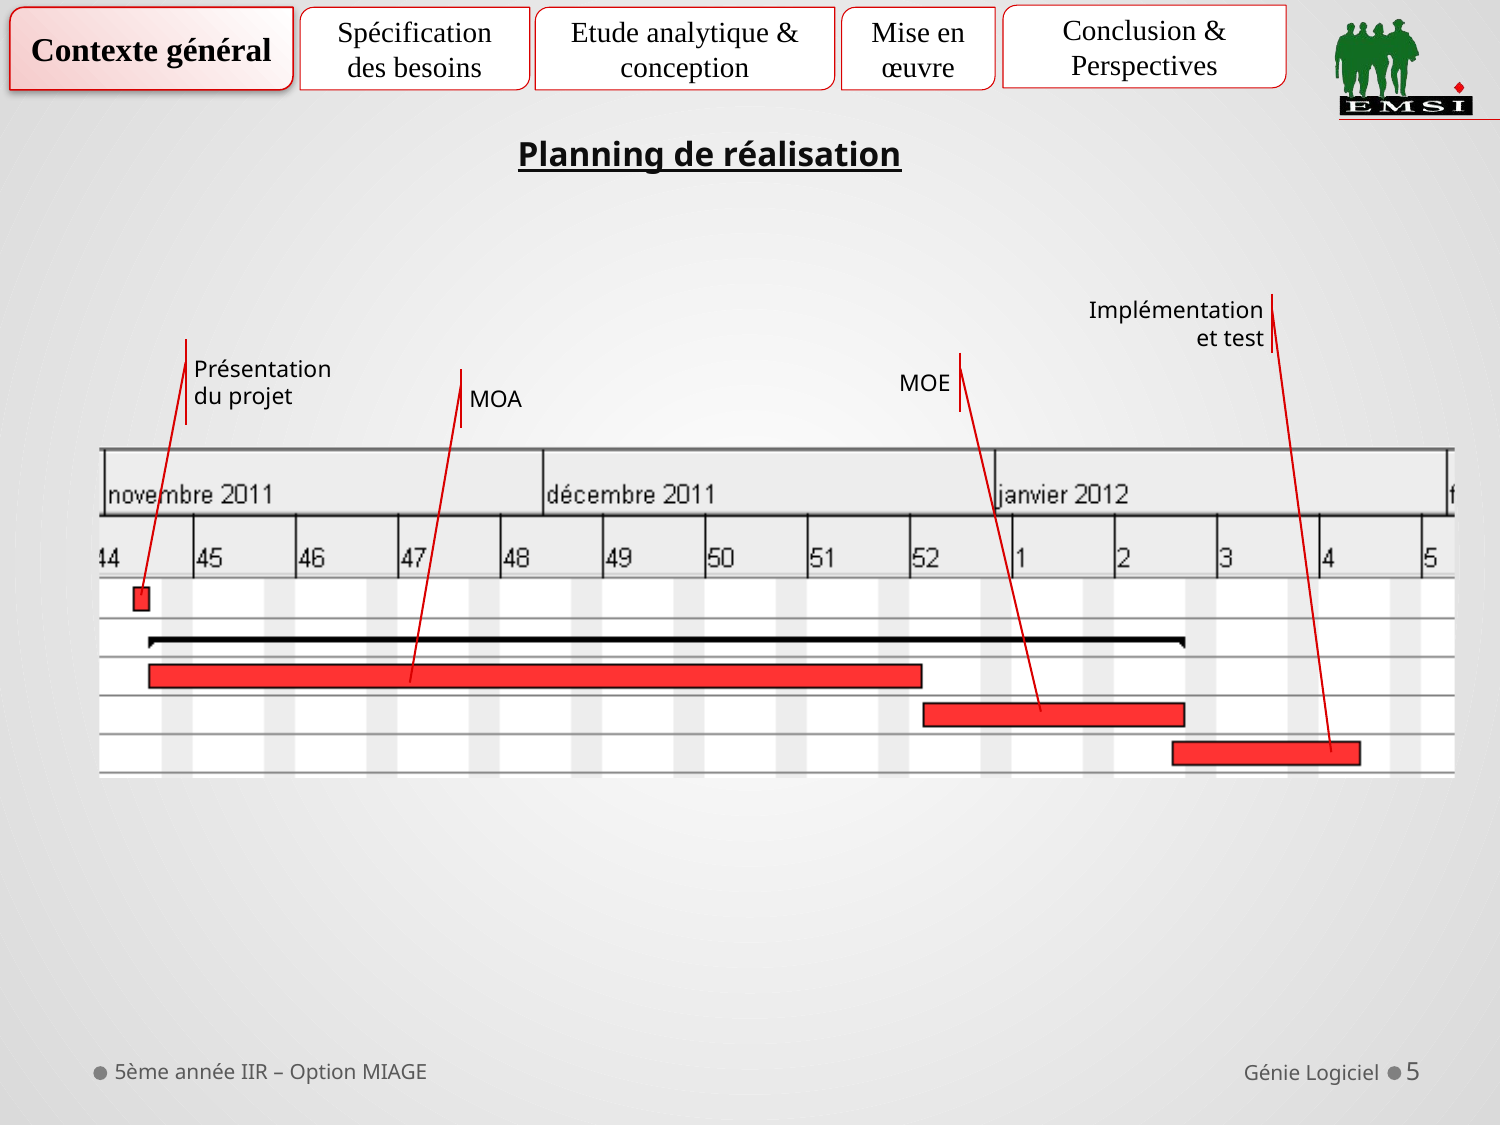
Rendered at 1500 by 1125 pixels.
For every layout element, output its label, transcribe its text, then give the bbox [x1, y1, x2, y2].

picture [1328, 7, 1476, 133]
text_box 5 [1401, 1042, 1494, 1103]
text_box Génie Logiciel [1210, 1052, 1394, 1092]
text_box MOA [448, 369, 647, 445]
text_box Planning de réalisation [502, 126, 917, 181]
text_box 5ème année IIR – Option MIAGE [110, 1006, 684, 1125]
text_box MOE [809, 352, 981, 445]
text_box Conclusion & Perspectives [1000, 2, 1289, 91]
text_box Etude analytique & conception [532, 4, 838, 93]
text_box Mise en œuvre [839, 4, 998, 93]
text_box Spécification des besoins [297, 4, 533, 93]
text_box Contexte général [9, 6, 294, 91]
text_box Implémentation et test [1068, 293, 1293, 445]
text_box Présentation du projet [167, 339, 372, 445]
picture [99, 446, 1455, 778]
